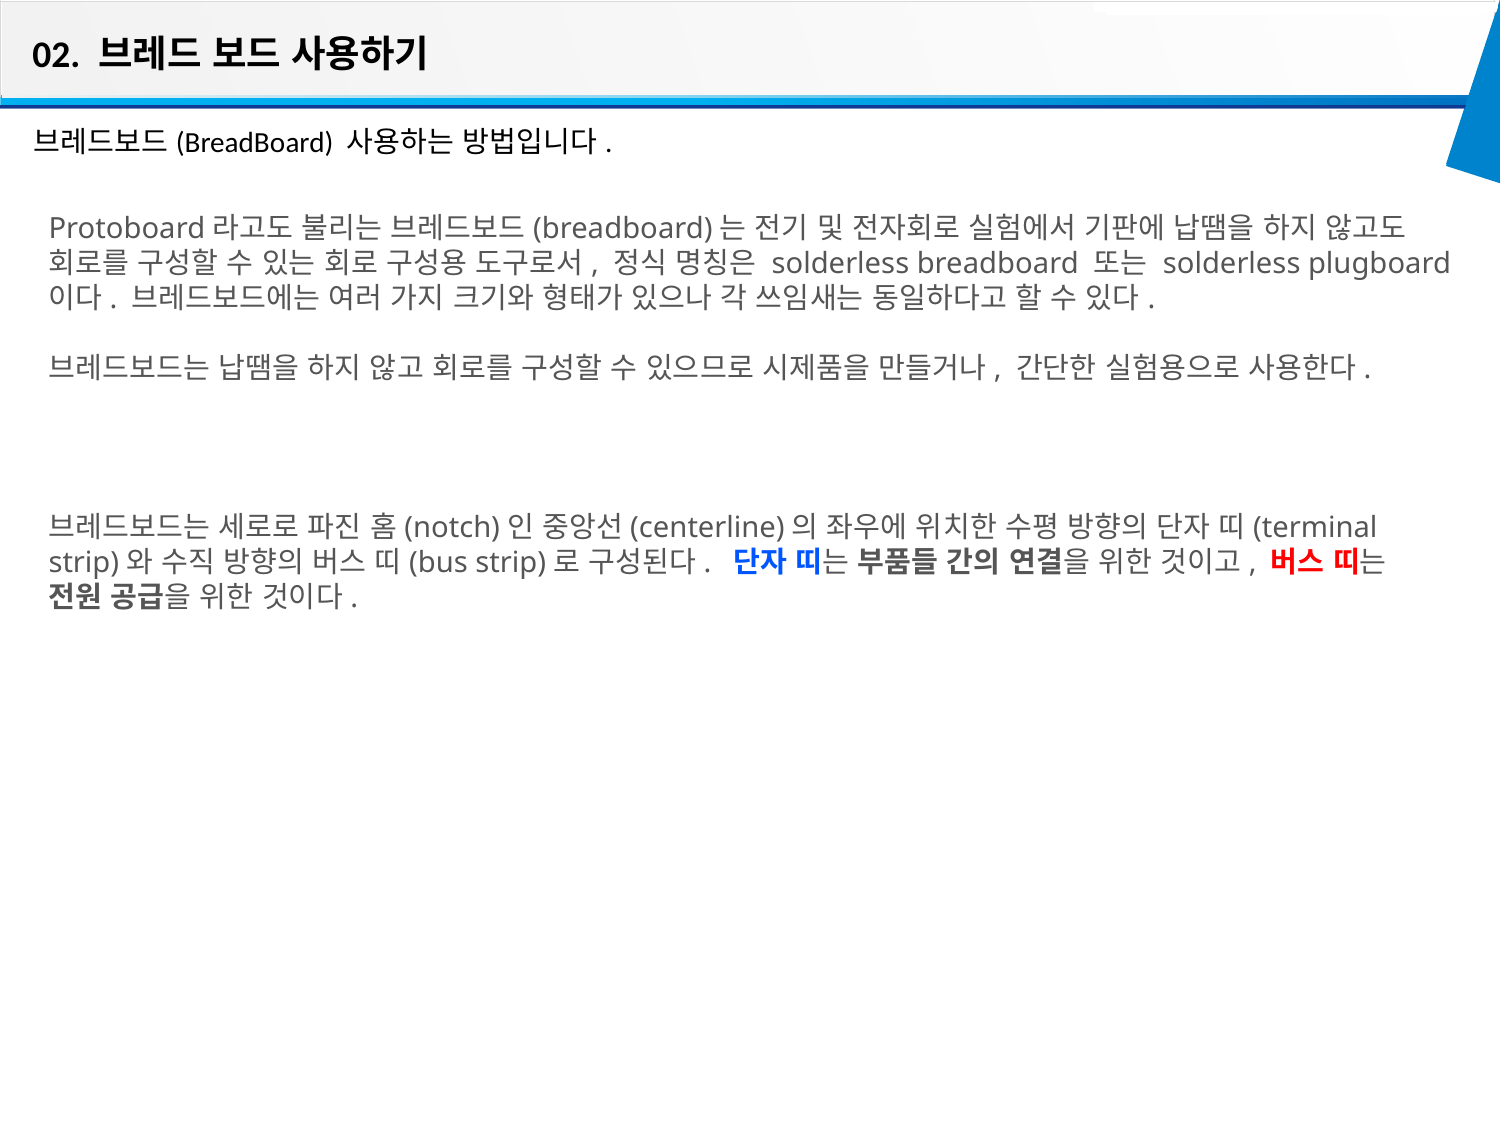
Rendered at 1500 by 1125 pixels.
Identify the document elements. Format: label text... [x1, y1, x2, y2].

text_box 브레드보드(BreadBoard) 사용하는 방법입니다. [33, 123, 1426, 159]
text_box 02. 브레드 보드 사용하기 [17, 22, 445, 83]
text_box Protoboard라고도 불리는 브레드보드(breadboard)는 전기 및 전자회로 실험에서 기판에 납땜을 하지 않고도 회로를 구성할 수 있는 회로 구성용 도구로서, 정식 명칭은 solderless breadboard 또는 solderless plugboard이다. 브레드보드에는 여러 가지 크기와 형태가 있으나 각 쓰임새는 동일하다고 할 수 있다. 브레드보드는 납땜을 하지 않고 회로를 구성할 수 있으므로 시제품을 만들거나, 간단한 실험용으로 사용한다. [33, 202, 1478, 392]
text_box 브레드보드는 세로로 파진 홈(notch)인 중앙선(centerline)의 좌우에 위치한 수평 방향의 단자 띠(terminal strip)와 수직 방향의 버스 띠(bus strip)로 구성된다. 단자 띠는 부품들 간의 연결을 위한 것이고, 버스 띠는 전원 공급을 위한 것이다. [33, 501, 1450, 621]
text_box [1446, 1, 1500, 184]
